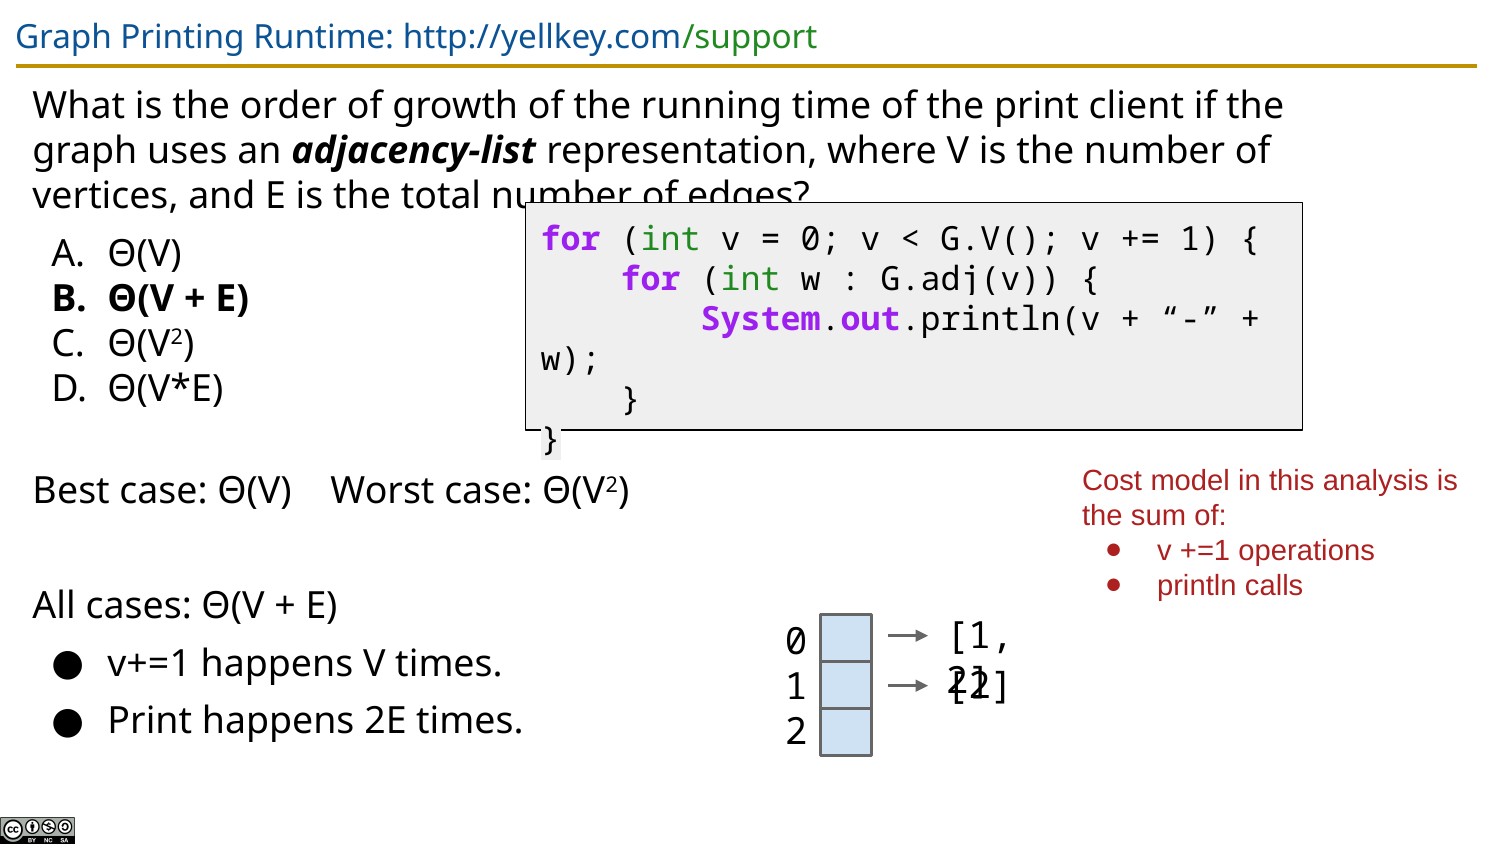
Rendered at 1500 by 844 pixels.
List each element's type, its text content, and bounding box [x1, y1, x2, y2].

list What is the order of growth of the running time of the print client if the graph uses an adjacency-list representation, where V is the number of vertices, and E is the total number of edges? Θ(V) Θ(V + E) Θ(V2) Θ(V*E) Best case: Θ(V) Worst case: Θ(V2) All cases: Θ(V + E) v+=1 happens V times. Print happens 2E times. [17, 65, 1416, 627]
text_box [1, 2] [930, 595, 1088, 634]
text_box [820, 728, 872, 756]
text_box [2] [930, 645, 1088, 684]
text_box Cost model in this analysis is the sum of: v +=1 operations println calls [1067, 446, 1479, 582]
picture [0, 817, 75, 844]
text_box for (int v = 0; v < G.V(); v += 1) { for (int w : G.adj(v)) { System.out.println(v + “-” + w); } } [525, 202, 1303, 430]
title Graph Printing Runtime: http://yellkey.com/support [0, 0, 1398, 65]
text_box 0 1 2 [769, 601, 890, 728]
